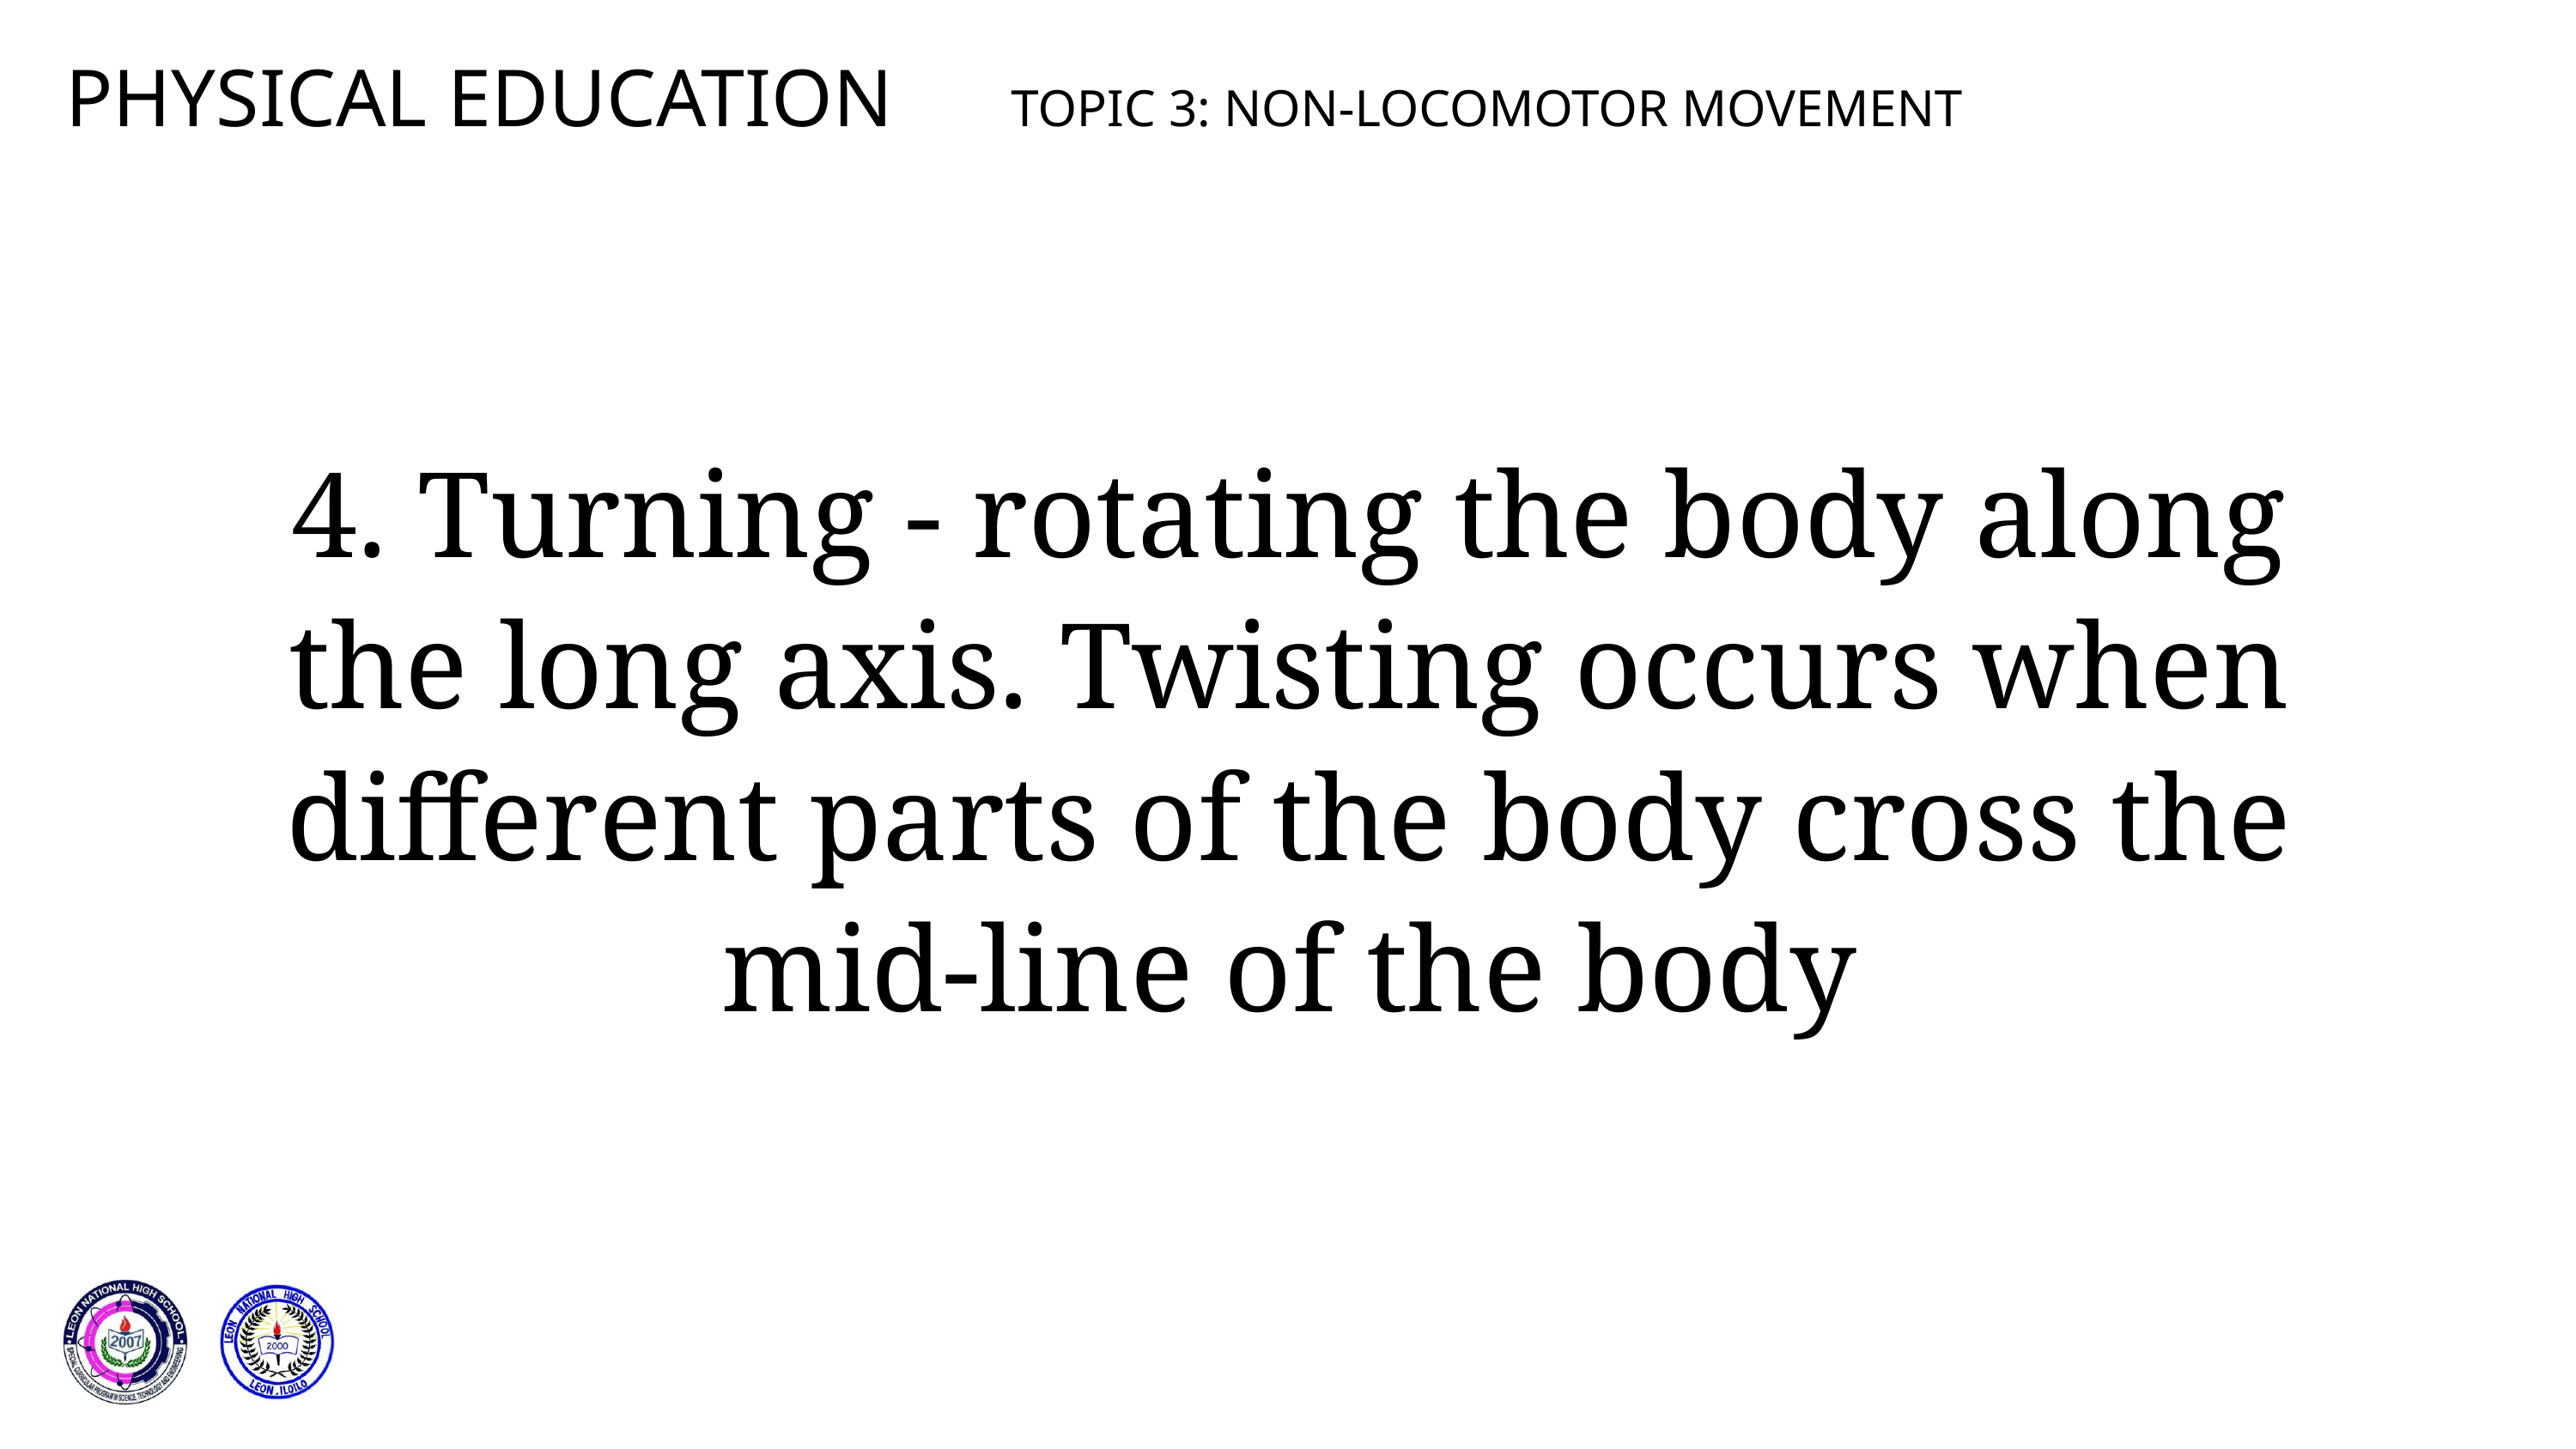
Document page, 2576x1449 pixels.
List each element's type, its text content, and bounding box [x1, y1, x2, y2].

text_box 4. Turning - rotating the body along the long axis. Twisting occurs when different parts of the body cross the mid-line of the body [194, 422, 2385, 1042]
text_box PHYSICAL EDUCATION [65, 48, 999, 143]
text_box TOPIC 3: NON-LOCOMOTOR MOVEMENT [998, 70, 2511, 143]
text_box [62, 1278, 341, 1405]
